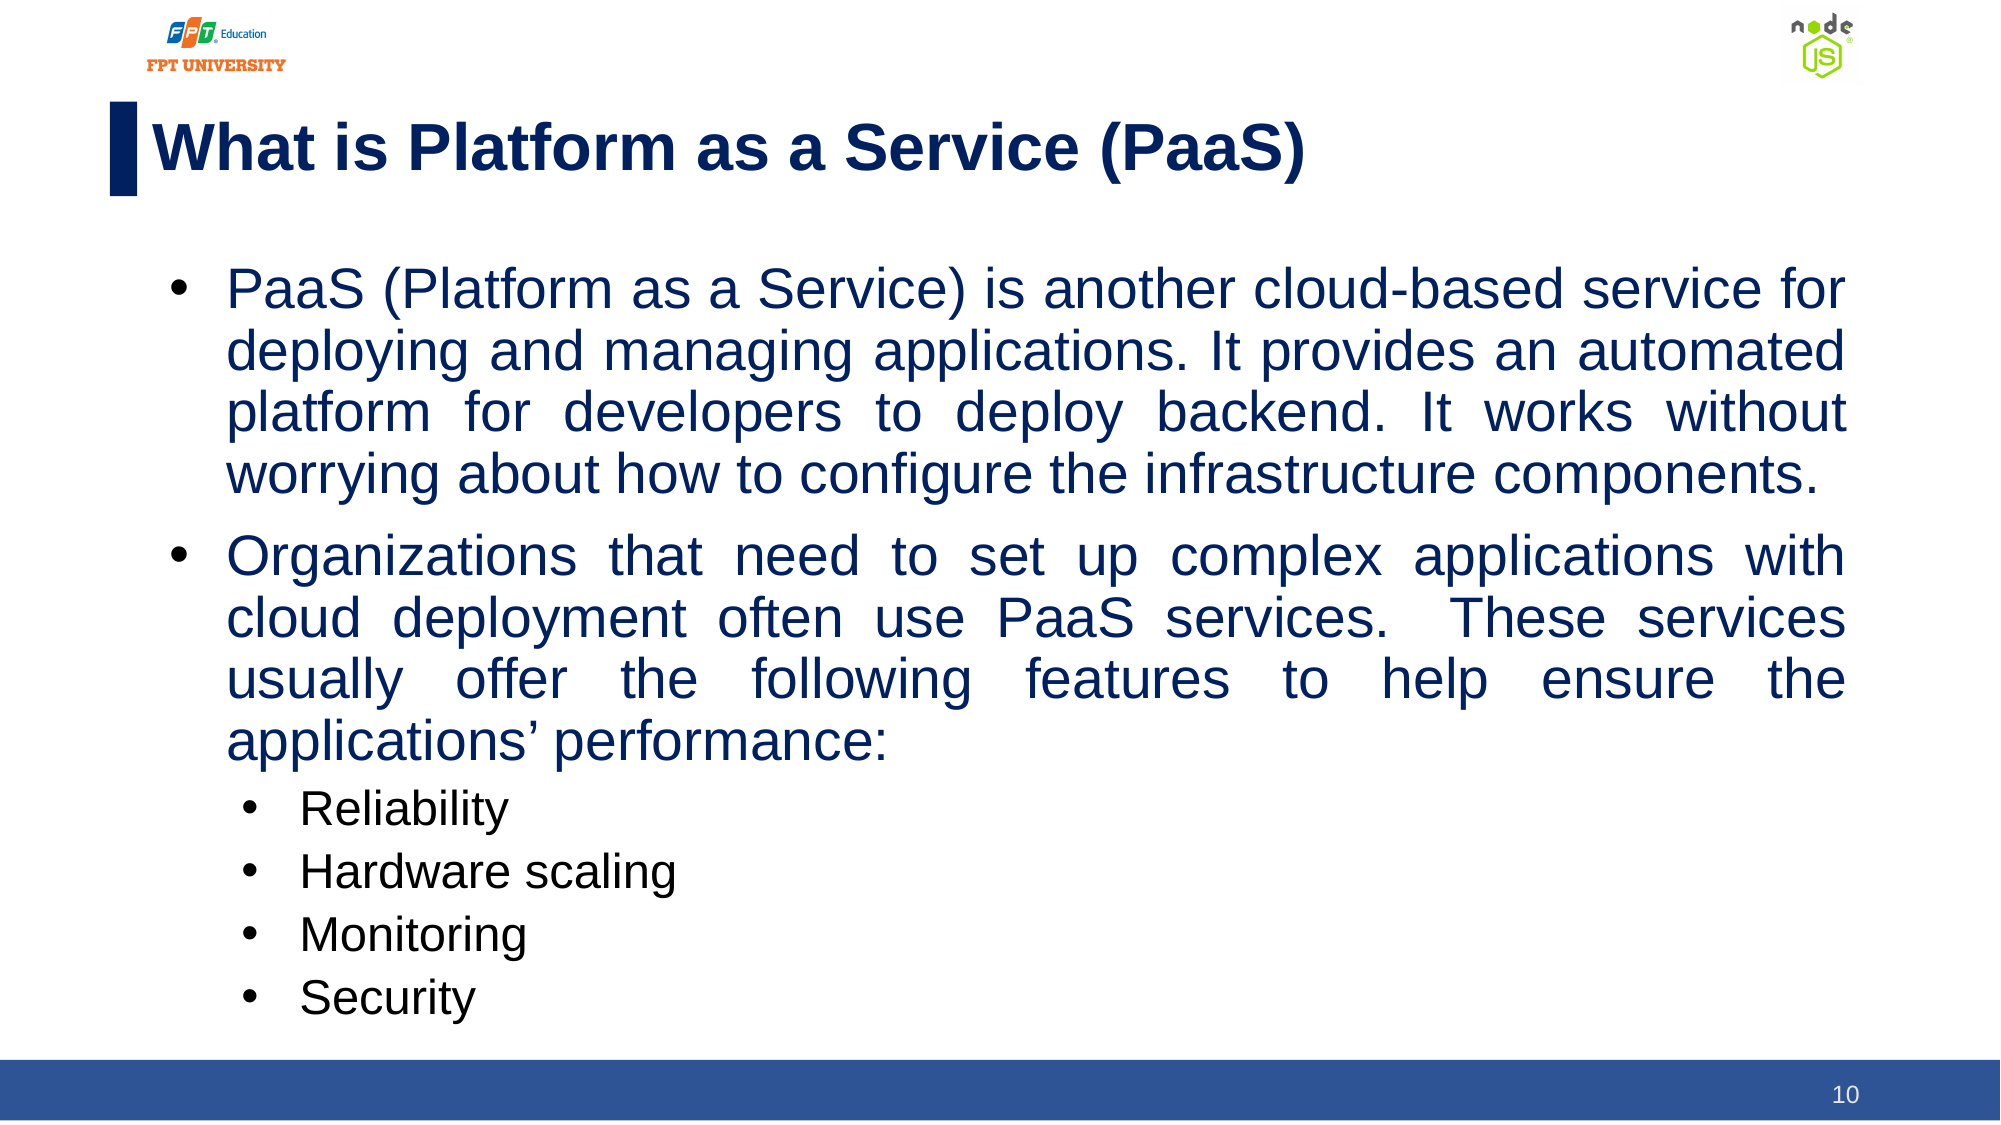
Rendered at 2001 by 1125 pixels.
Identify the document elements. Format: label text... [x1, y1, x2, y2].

slide_number ‹#› [1424, 1063, 1875, 1123]
picture [137, 1, 291, 86]
picture [1781, 4, 1863, 86]
list PaaS (Platform as a Service) is another cloud-based service for deploying and managing applications. It provides an automated platform for developers to deploy backend. It works without worrying about how to configure the infrastructure components. Organizations that need to set up complex applications with cloud deployment often use PaaS services. These services usually offer the following features to help ensure the applications’ performance: Reliability Hardware scaling Monitoring Security [137, 251, 1863, 1064]
title What is Platform as a Service (PaaS) [137, 101, 1650, 197]
